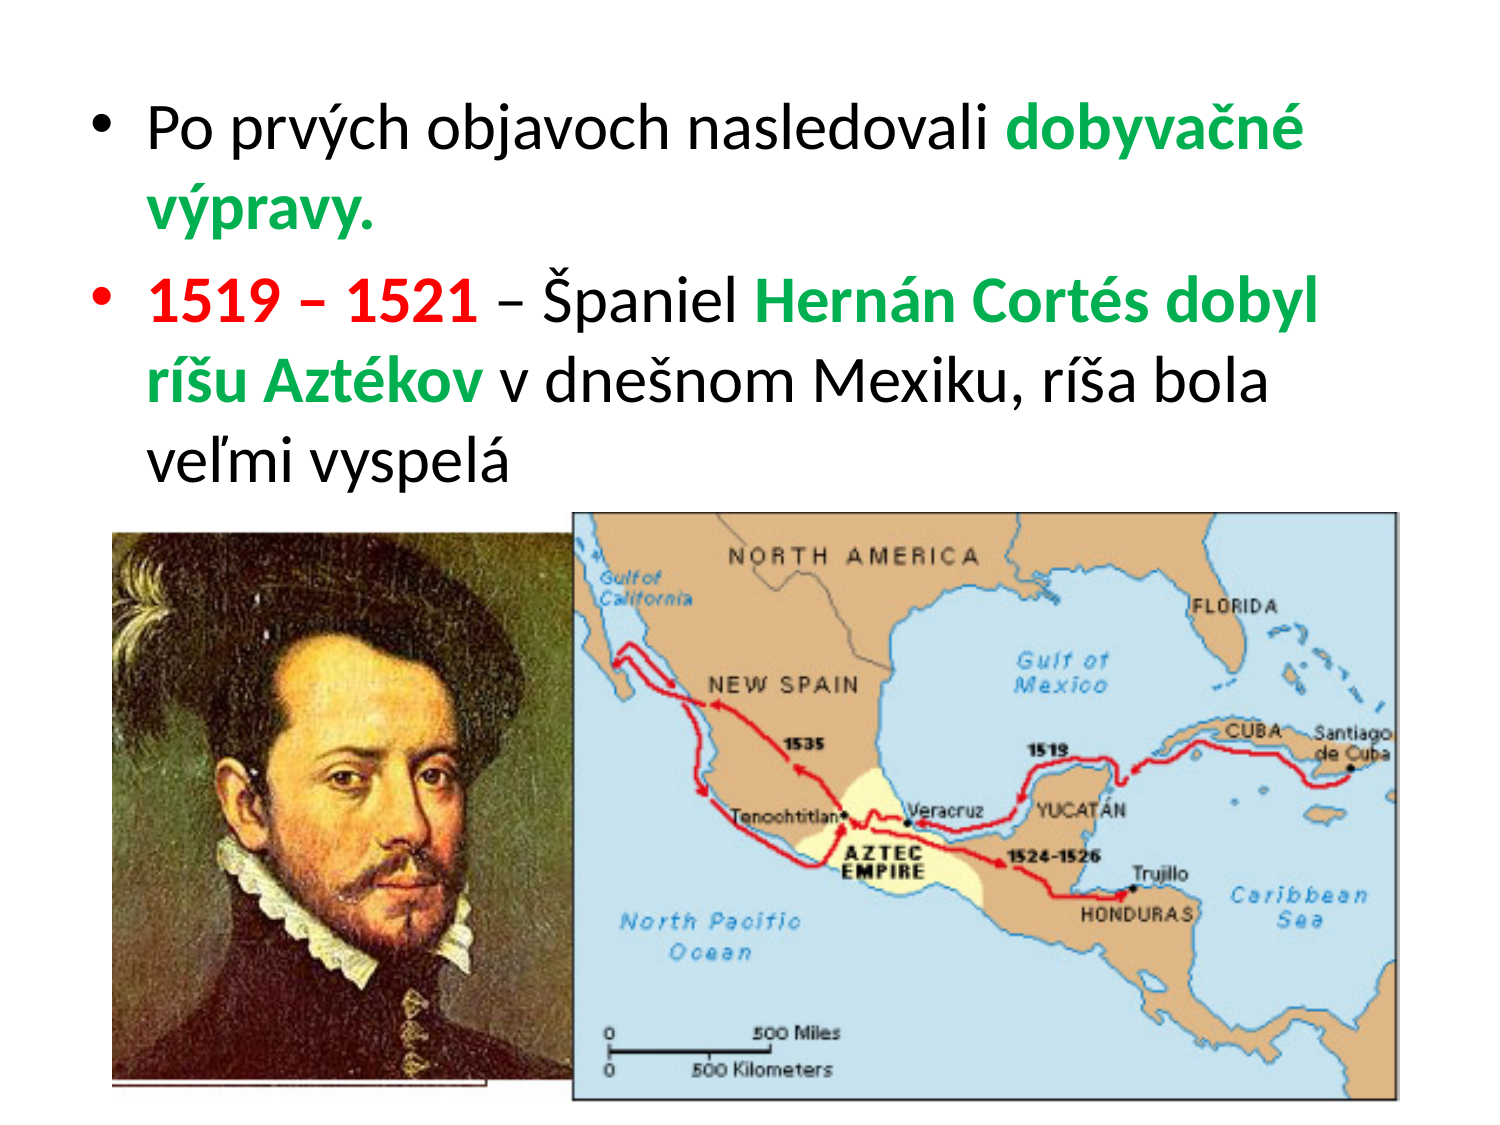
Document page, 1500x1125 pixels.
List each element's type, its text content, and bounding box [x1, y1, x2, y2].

picture [112, 512, 1401, 1104]
list Po prvých objavoch nasledovali dobyvačné výpravy. 1519 – 1521 – Španiel Hernán Cortés dobyl ríšu Aztékov v dnešnom Mexiku, ríša bola veľmi vyspelá [75, 75, 1425, 1005]
